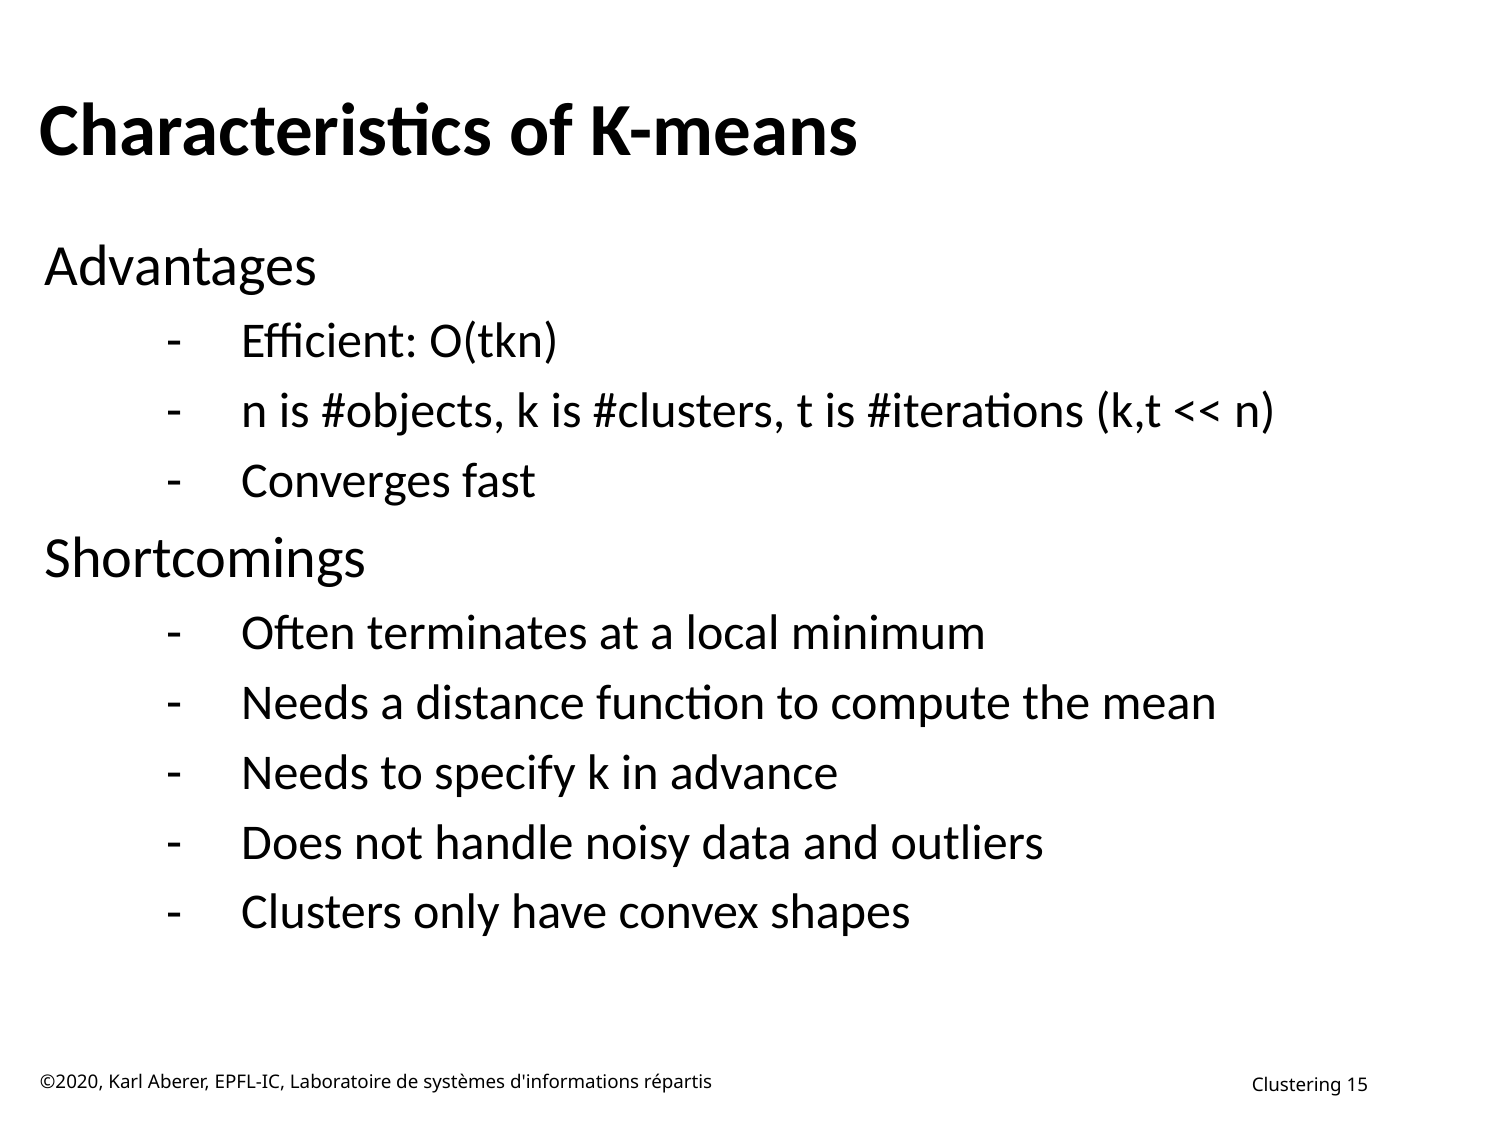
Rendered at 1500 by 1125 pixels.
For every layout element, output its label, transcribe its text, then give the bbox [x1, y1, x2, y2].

footer ©2020, Karl Aberer, EPFL-IC, Laboratoire de systèmes d'informations répartis [24, 1062, 988, 1101]
list Advantages Efficient: O(tkn) n is #objects, k is #clusters, t is #iterations (k,t << n) Converges fast Shortcomings Often terminates at a local minimum Needs a distance function to compute the mean Needs to specify k in advance Does not handle noisy data and outliers Clusters only have convex shapes [29, 219, 1393, 1046]
title Characteristics of K-means [24, 49, 1388, 201]
